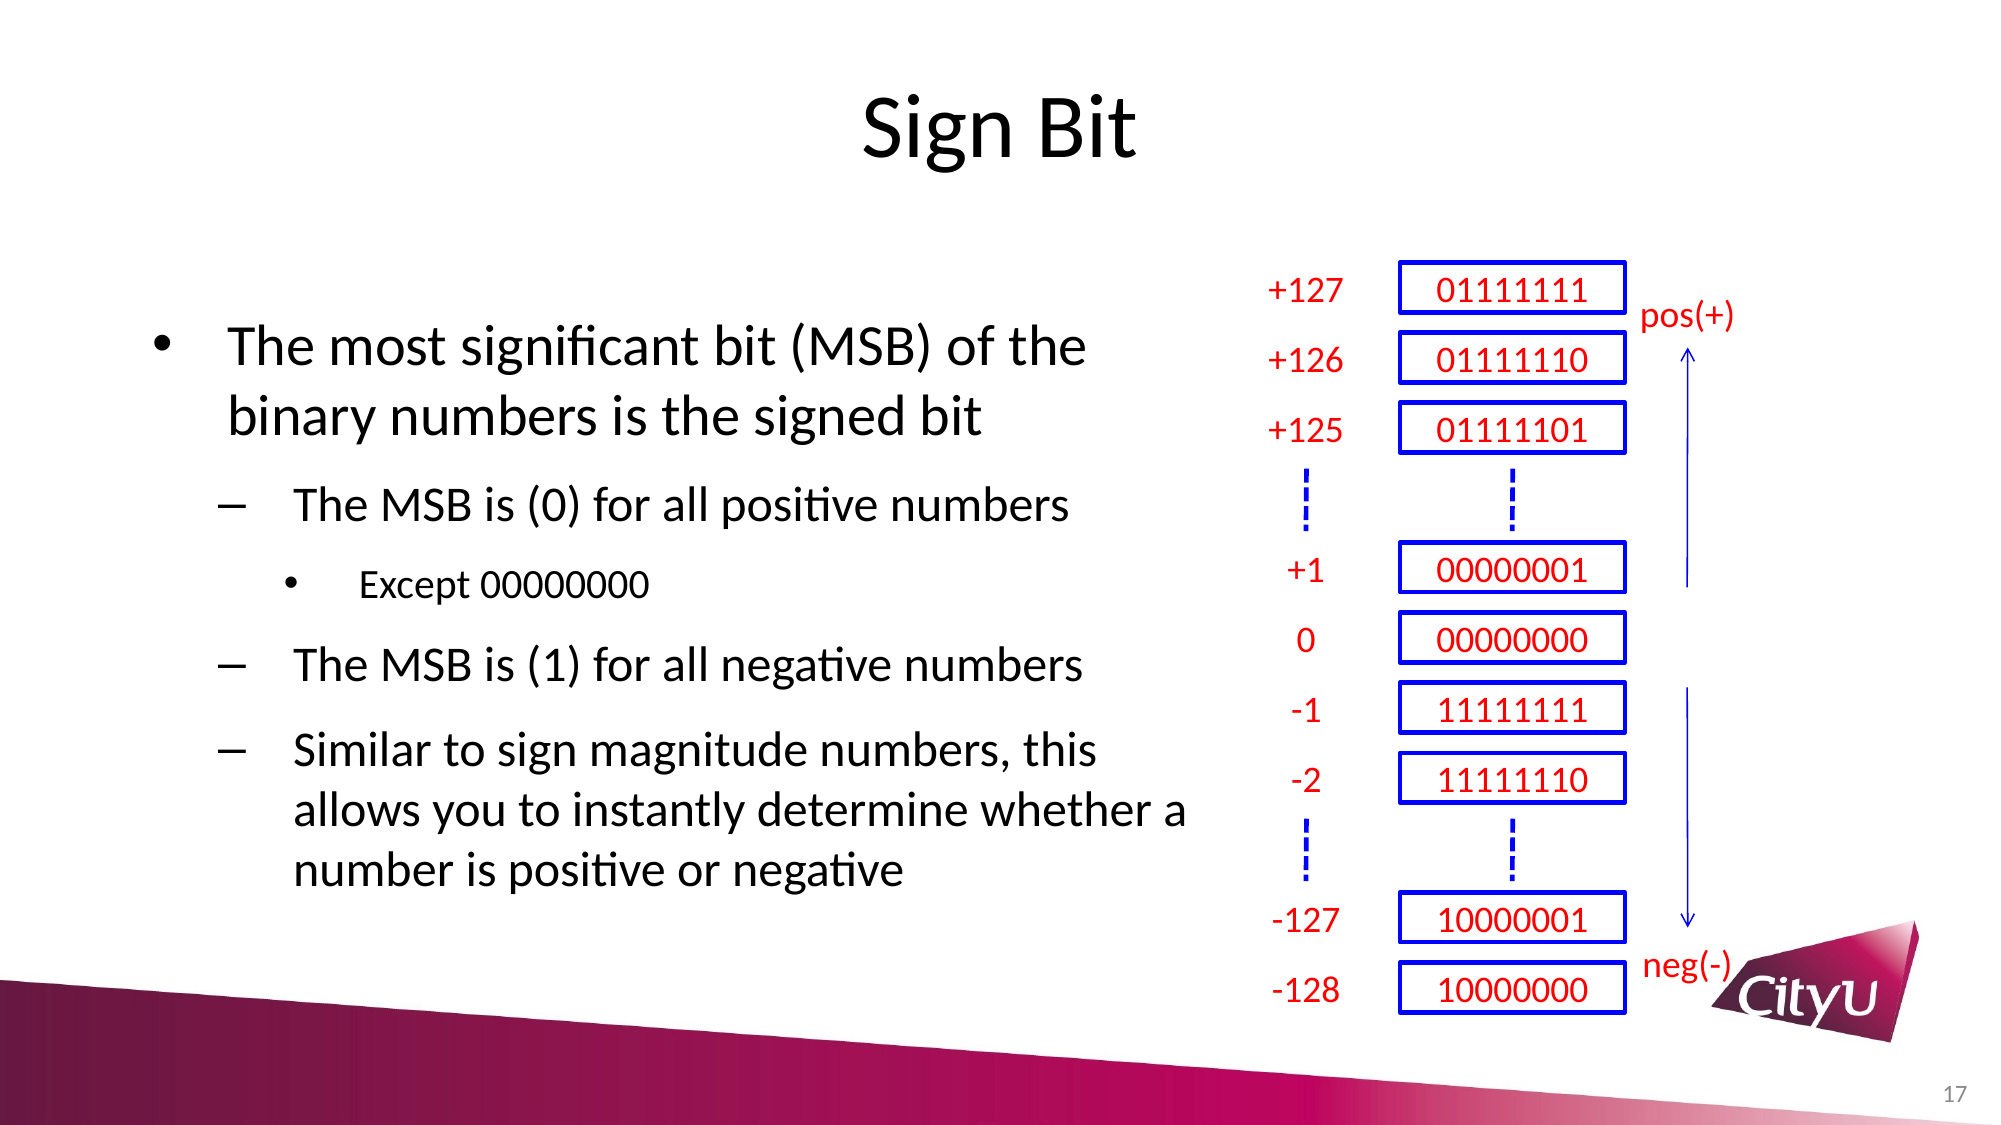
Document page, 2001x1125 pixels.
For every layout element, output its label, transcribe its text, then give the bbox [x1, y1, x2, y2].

text_box -127 [1223, 890, 1389, 944]
text_box -1 [1223, 680, 1389, 735]
text_box -2 [1223, 751, 1389, 805]
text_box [1399, 262, 1626, 1013]
text_box +126 [1223, 330, 1389, 385]
text_box +1 [1223, 540, 1389, 594]
text_box +127 [1223, 260, 1389, 315]
title Sign Bit [99, 45, 1900, 197]
picture [0, 0, 2001, 1125]
text_box 0 [1223, 610, 1389, 665]
text_box pos(+) [1629, 285, 1764, 340]
slide_number 17 [1767, 1070, 1983, 1115]
text_box -128 [1223, 960, 1389, 1015]
text_box neg(-) [1629, 935, 1764, 990]
text_box +125 [1223, 400, 1389, 455]
list The most significant bit (MSB) of the binary numbers is the signed bit The MSB is (0) for all positive numbers Except 00000000 The MSB is (1) for all negative numbers Similar to sign magnitude numbers, this allows you to instantly determine whether a number is positive or negative [137, 299, 1243, 1014]
